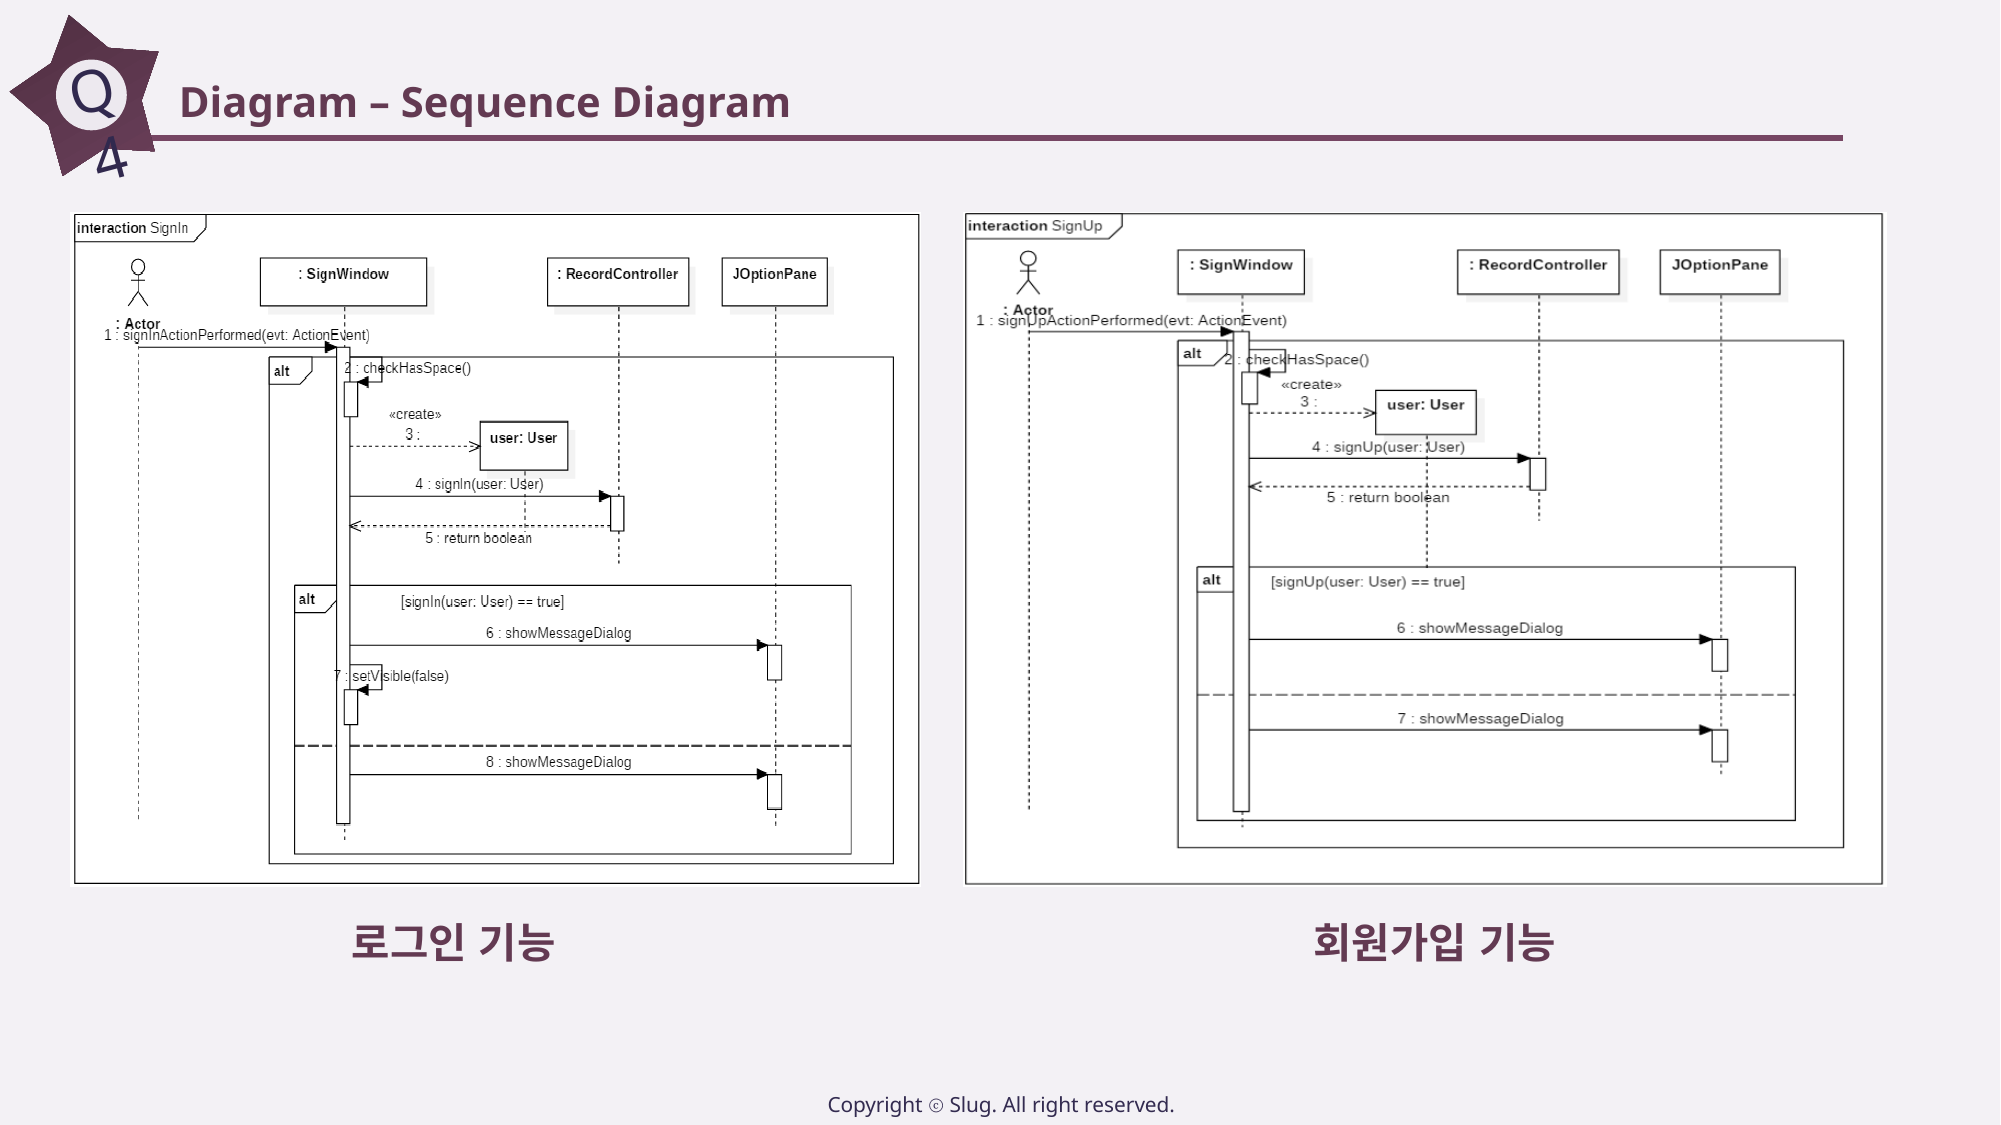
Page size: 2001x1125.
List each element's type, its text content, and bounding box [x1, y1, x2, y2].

text_box 회원가입 기능 [1298, 909, 1698, 975]
picture [963, 212, 1887, 887]
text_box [11, 12, 166, 167]
picture [70, 212, 921, 887]
text_box Diagram – Sequence Diagram [166, 33, 1903, 133]
text_box 로그인 기능 [336, 909, 736, 975]
text_box Copyright ⓒ Slug. All right reserved. [735, 1084, 1268, 1124]
